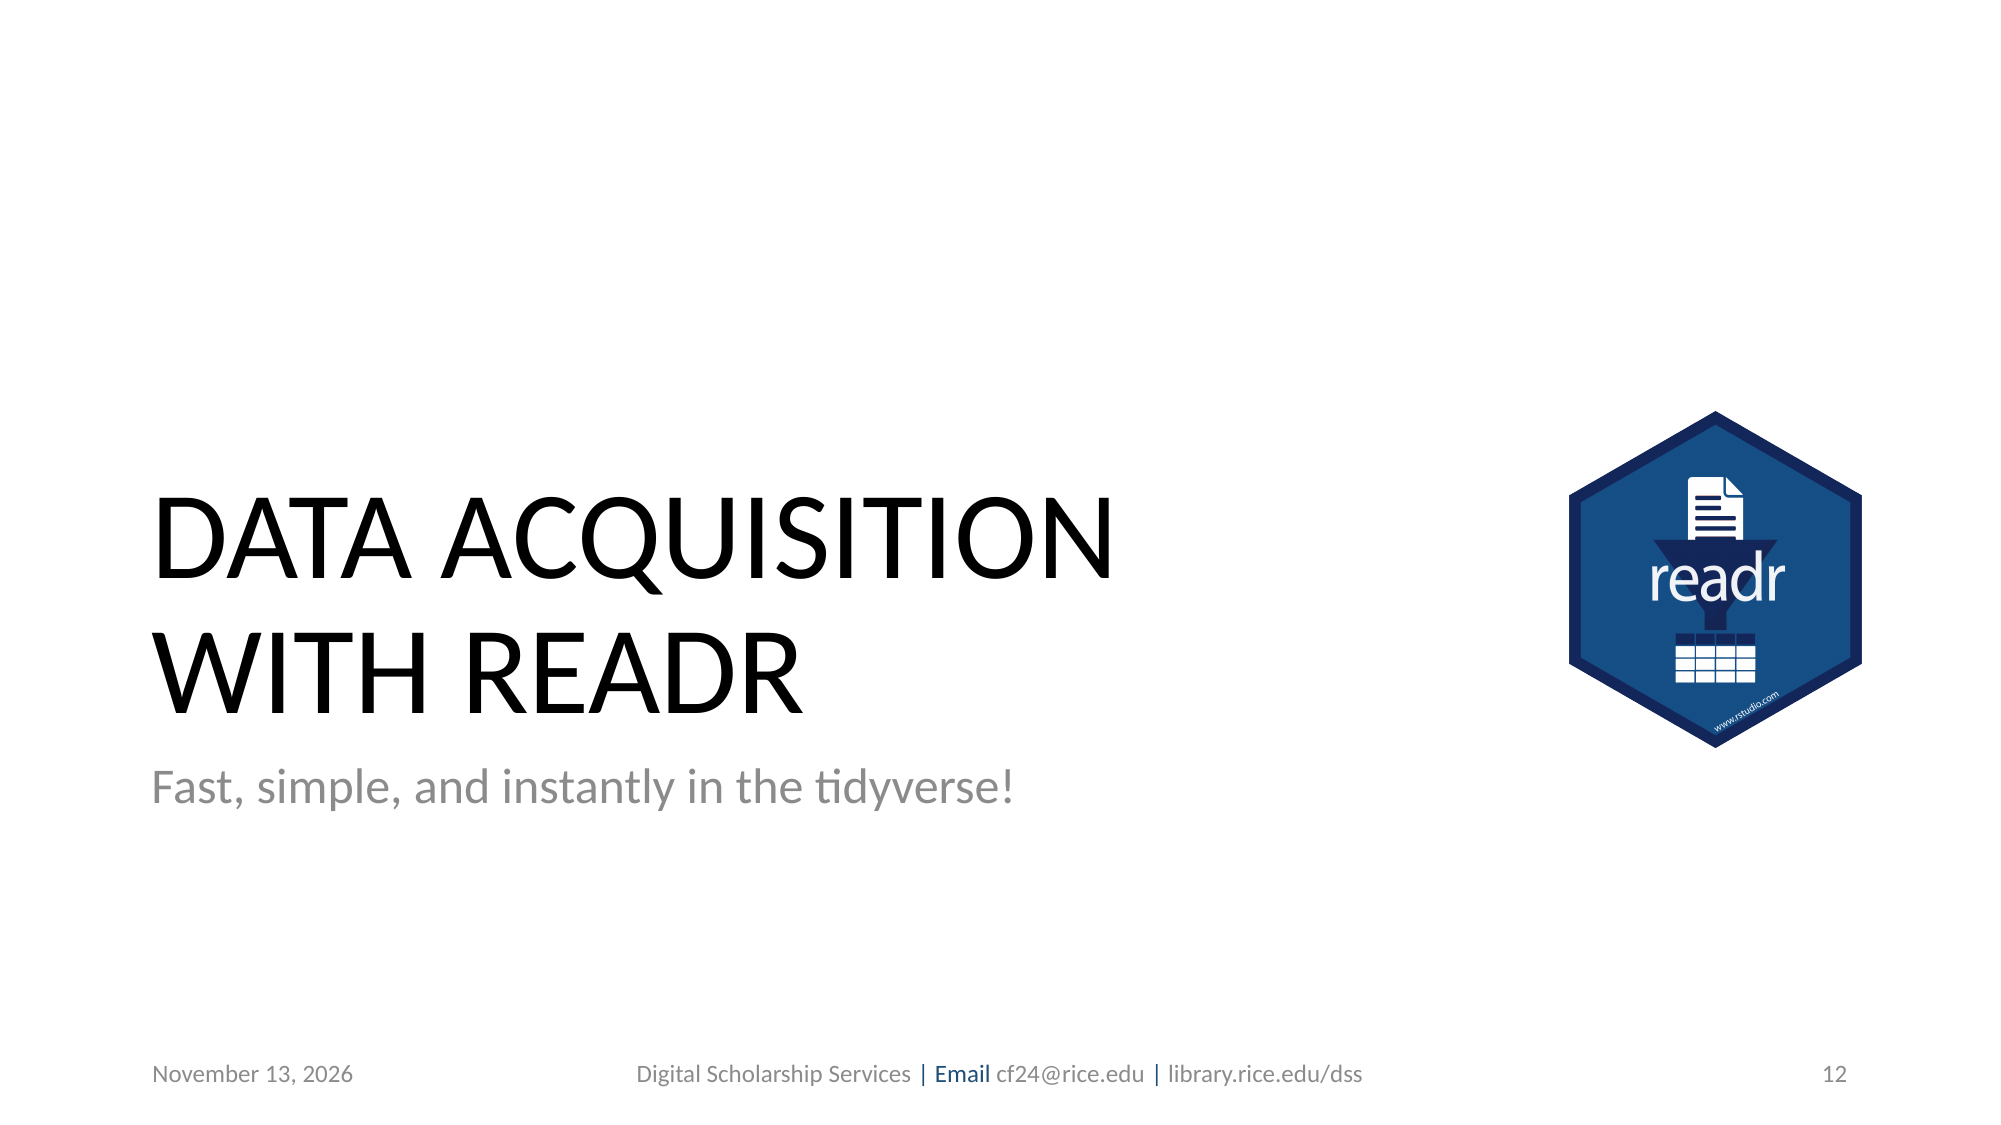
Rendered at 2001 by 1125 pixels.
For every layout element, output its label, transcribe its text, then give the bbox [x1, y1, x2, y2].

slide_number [137, 1042, 587, 1103]
slide_number 12 [1412, 1042, 1863, 1103]
list Fast, simple, and instantly in the tidyverse! [136, 752, 1862, 999]
title DATA ACQUISITION WITH READR [136, 280, 1862, 749]
footer Digital Scholarship Services | Email cf24@rice.edu | library.rice.edu/dss [587, 1042, 1412, 1103]
